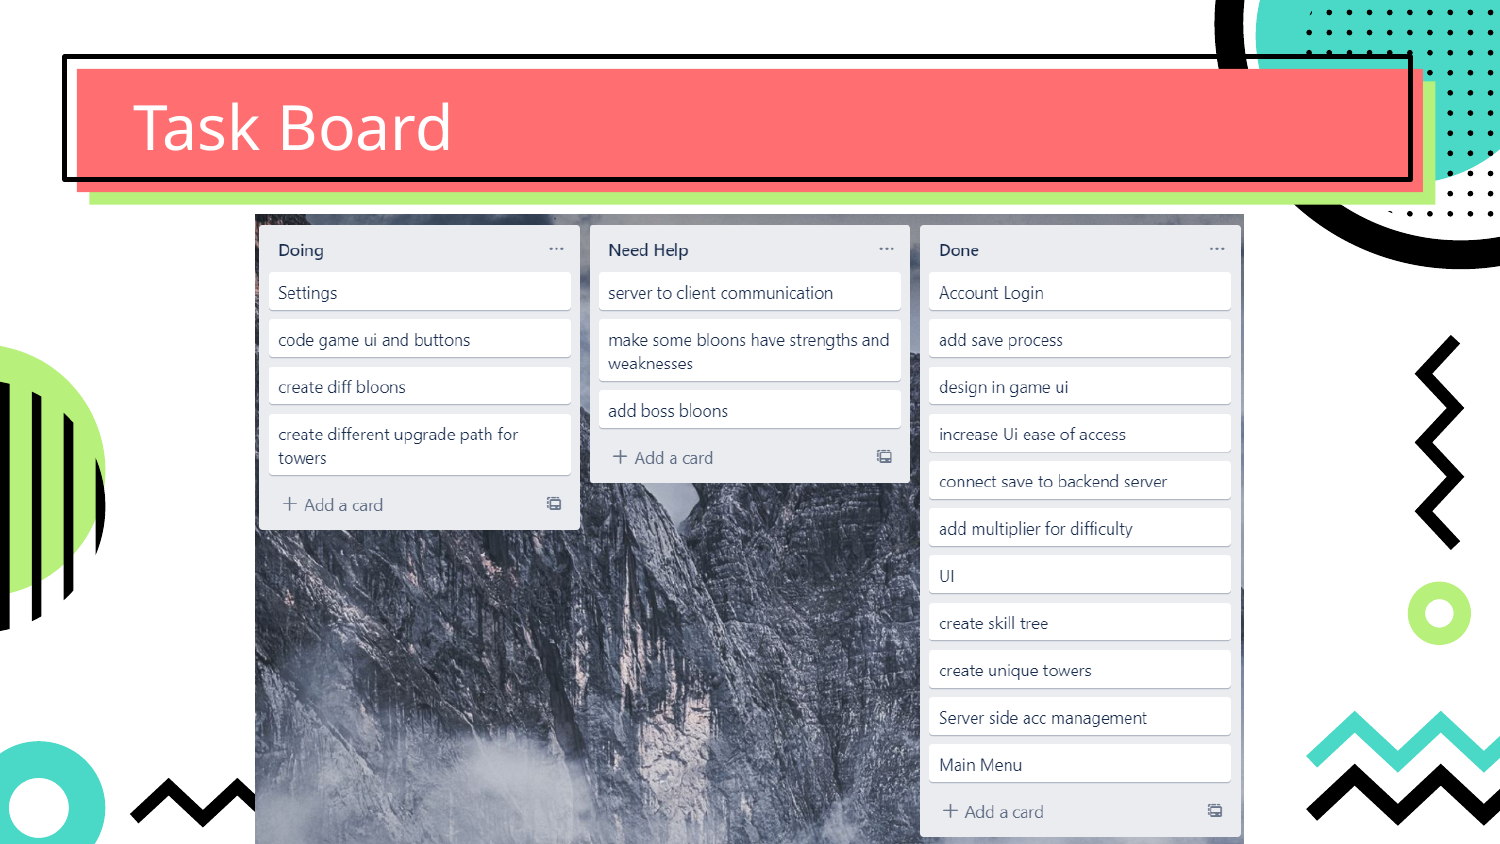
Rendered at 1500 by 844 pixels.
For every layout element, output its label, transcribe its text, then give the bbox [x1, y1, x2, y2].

title Task Board [118, 72, 1382, 167]
picture [255, 214, 1245, 844]
